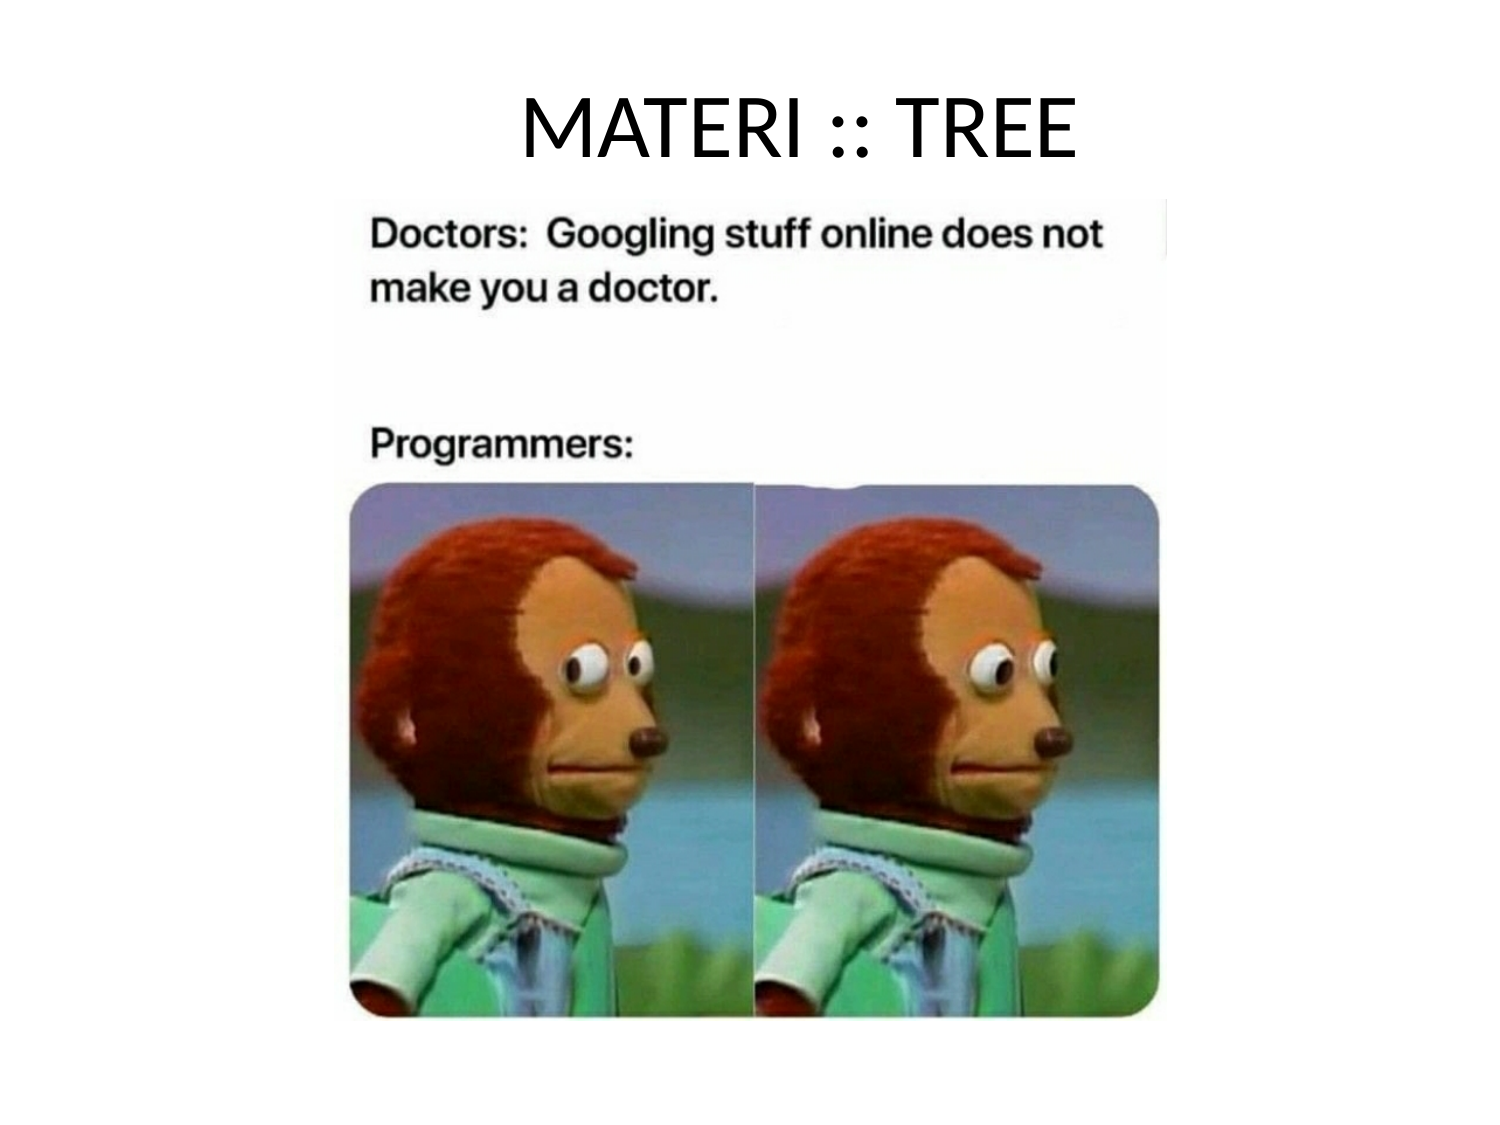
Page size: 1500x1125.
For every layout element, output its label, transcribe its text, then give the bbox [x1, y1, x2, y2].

picture [334, 199, 1167, 1021]
title MATERI :: TREE [162, 0, 1438, 242]
